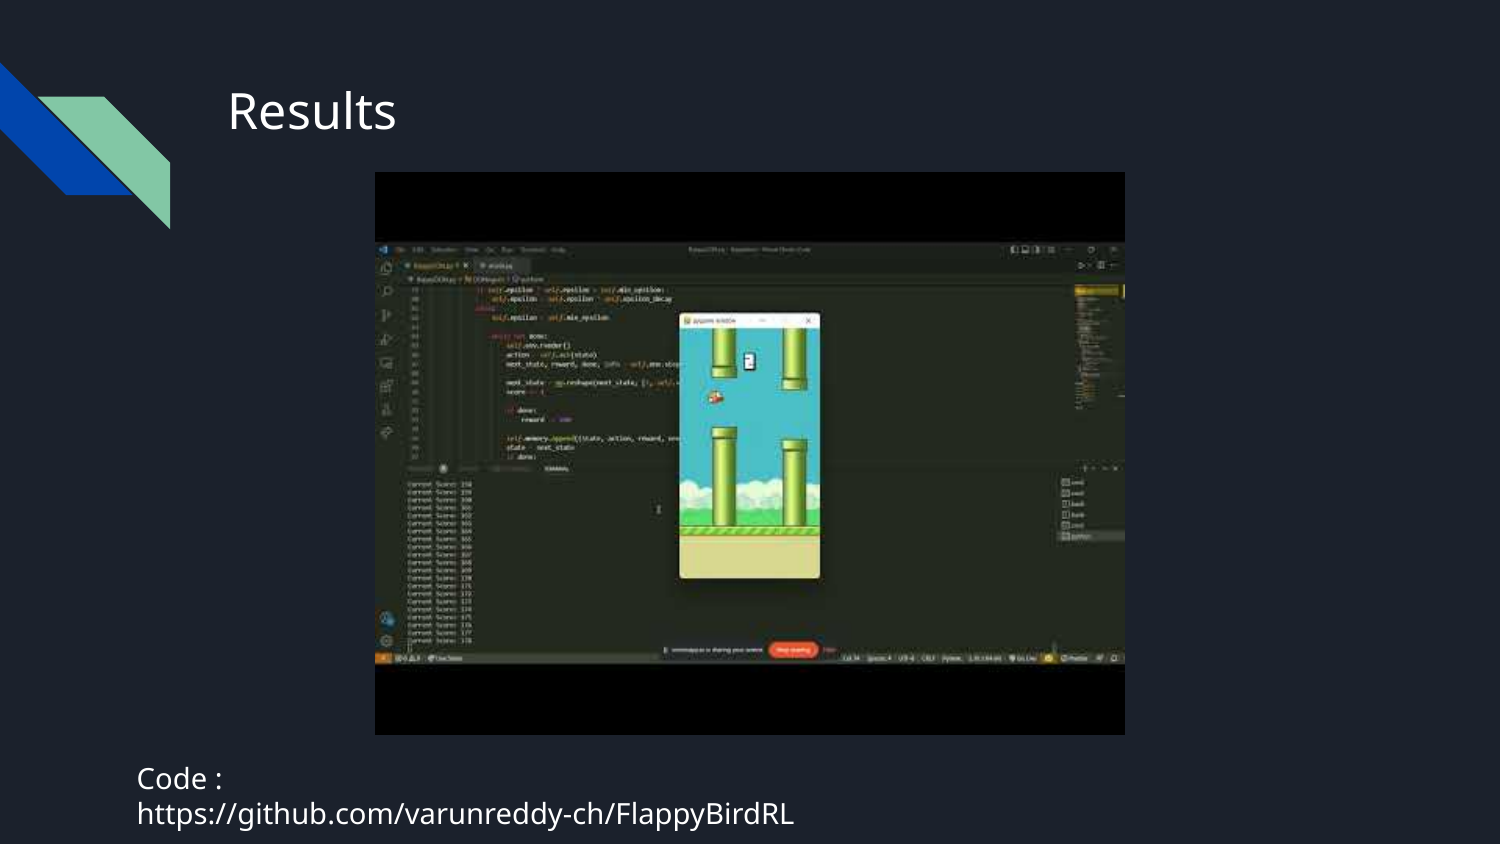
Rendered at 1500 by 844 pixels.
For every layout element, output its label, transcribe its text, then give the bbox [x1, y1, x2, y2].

title Results [212, 64, 1368, 215]
text_box Code : https://github.com/varunreddy-ch/FlappyBirdRL [121, 745, 872, 844]
picture [374, 171, 1126, 735]
